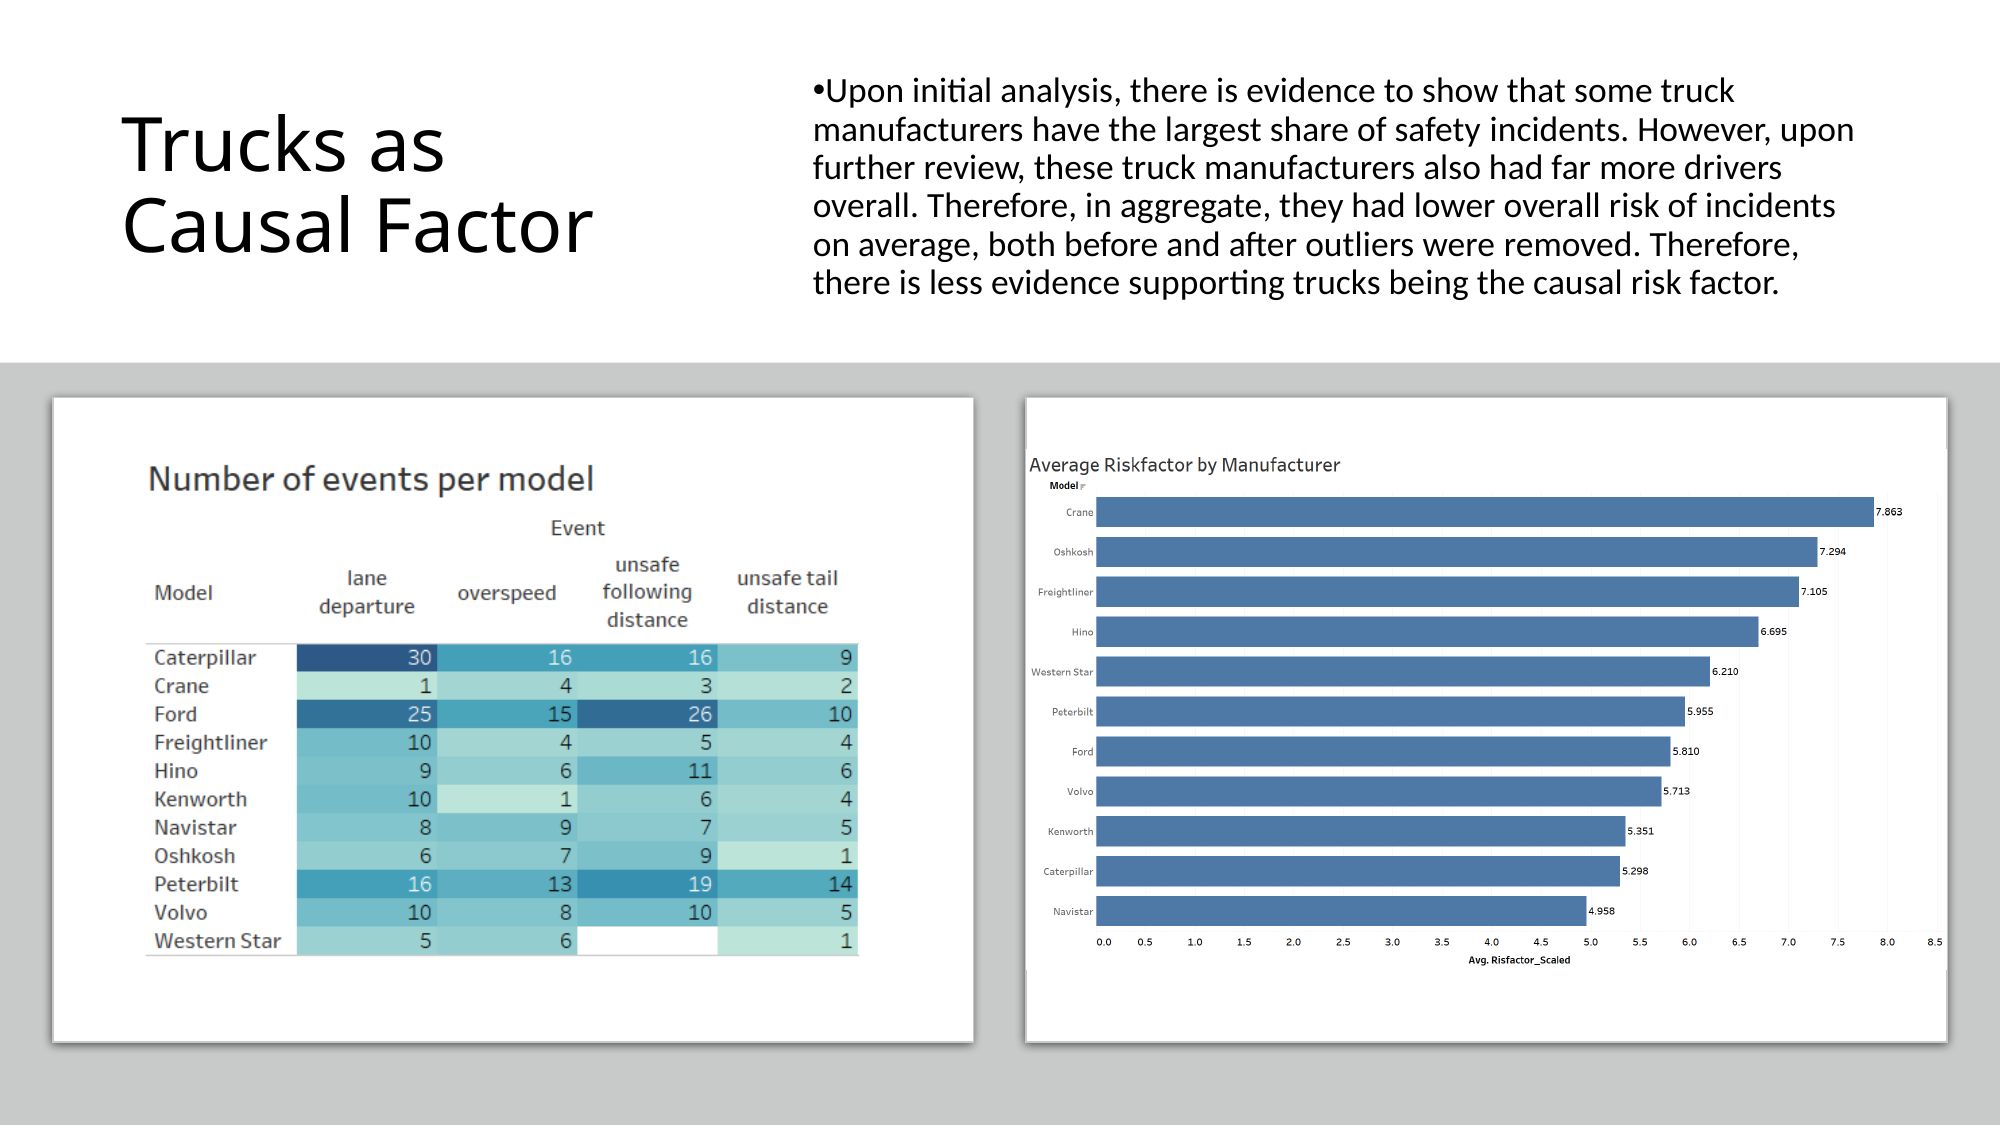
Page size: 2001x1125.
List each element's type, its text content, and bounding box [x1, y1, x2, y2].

text_box [0, 362, 2000, 1125]
title Trucks as Causal Factor [106, 55, 711, 320]
picture [1025, 449, 1947, 970]
picture [141, 449, 885, 990]
text_box [52, 396, 975, 1043]
text_box Upon initial analysis, there is evidence to show that some truck manufacturers have the largest share of safety incidents. However, upon further review, these truck manufacturers also had far more drivers overall. Therefore, in aggregate, they had lower overall risk of incidents on average, both before and after outliers were removed. Therefore, there is less evidence supporting trucks being the causal risk factor. [797, 55, 1893, 319]
text_box [1025, 396, 1948, 1043]
